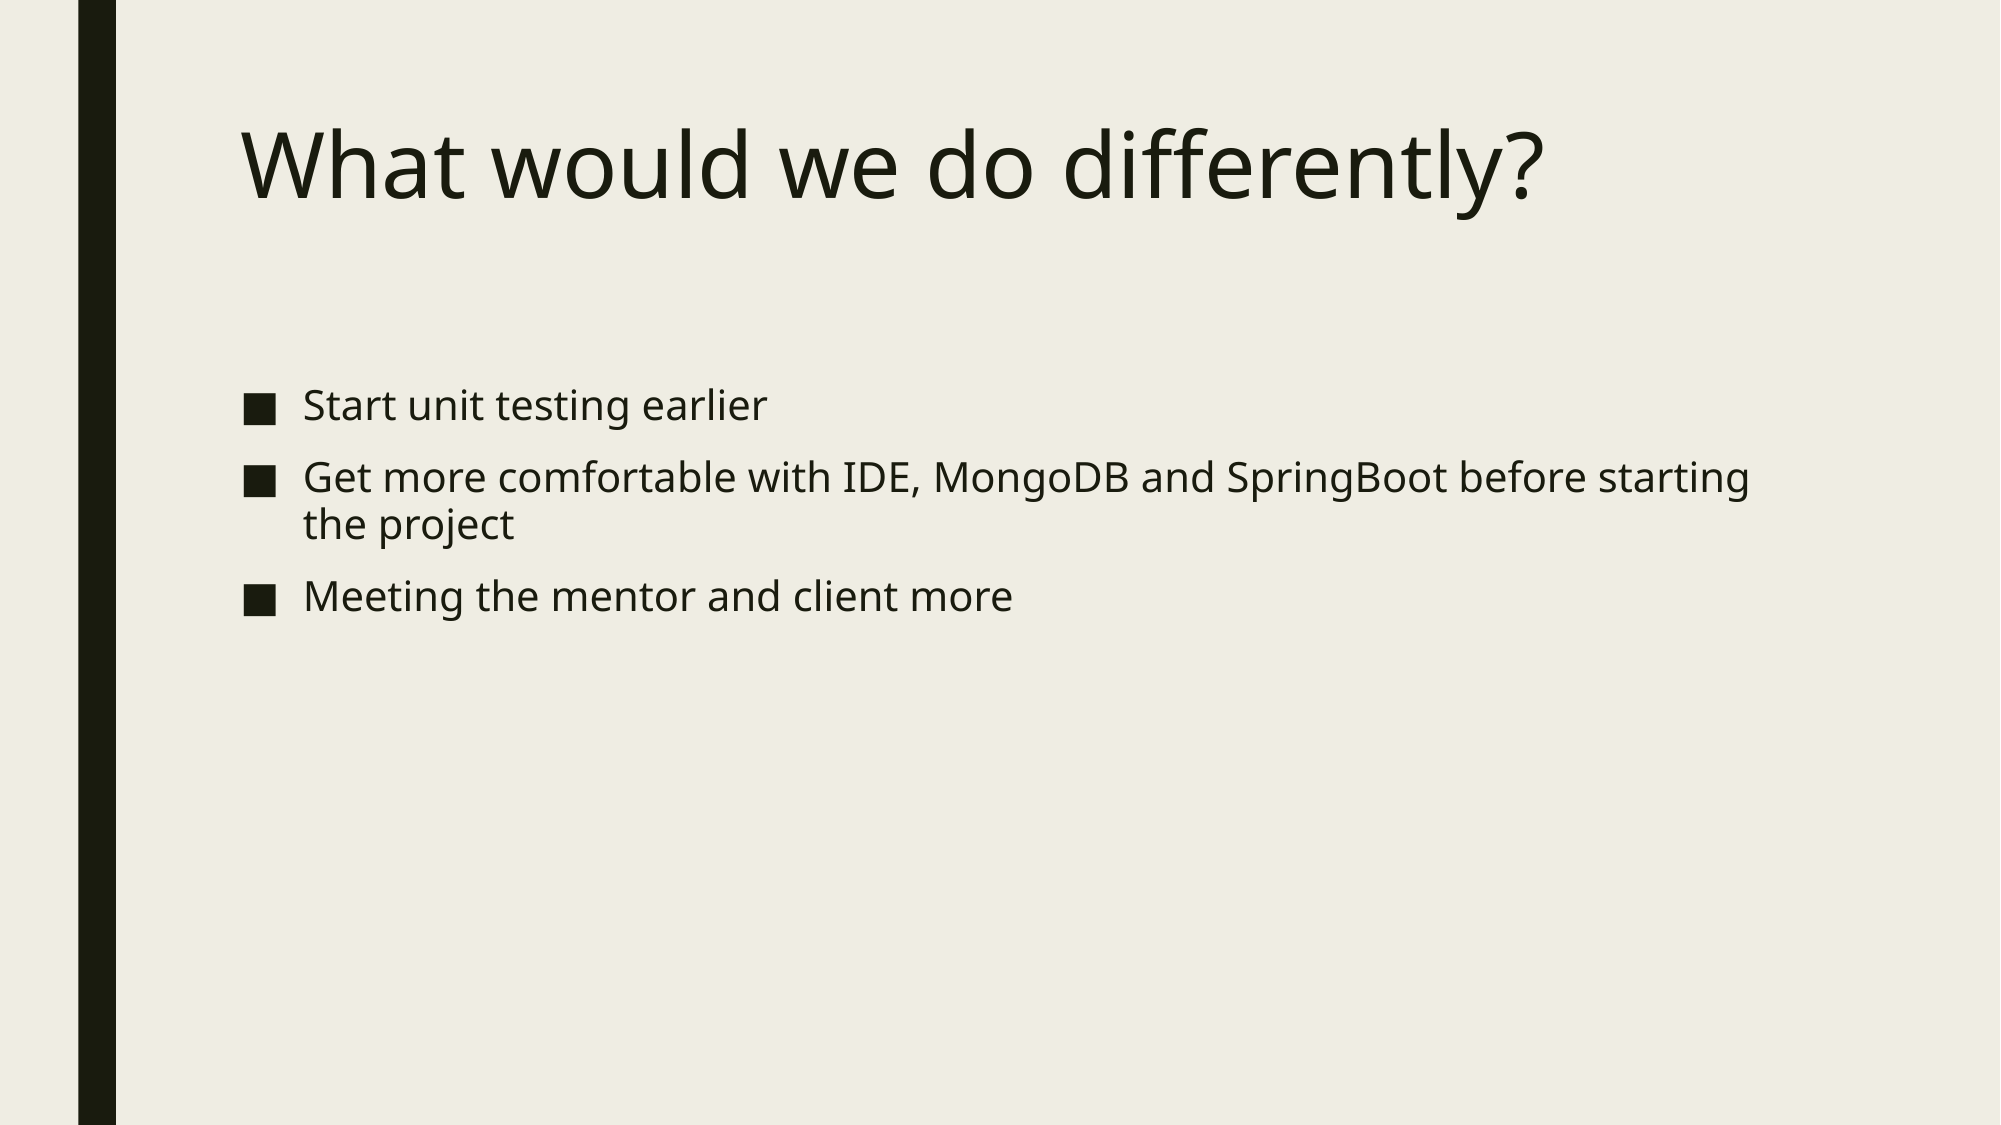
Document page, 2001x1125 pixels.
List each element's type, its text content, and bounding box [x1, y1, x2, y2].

title What would we do differently? [225, 112, 1800, 357]
list Start unit testing earlier Get more comfortable with IDE, MongoDB and SpringBoot before starting the project Meeting the mentor and client more [225, 375, 1800, 963]
